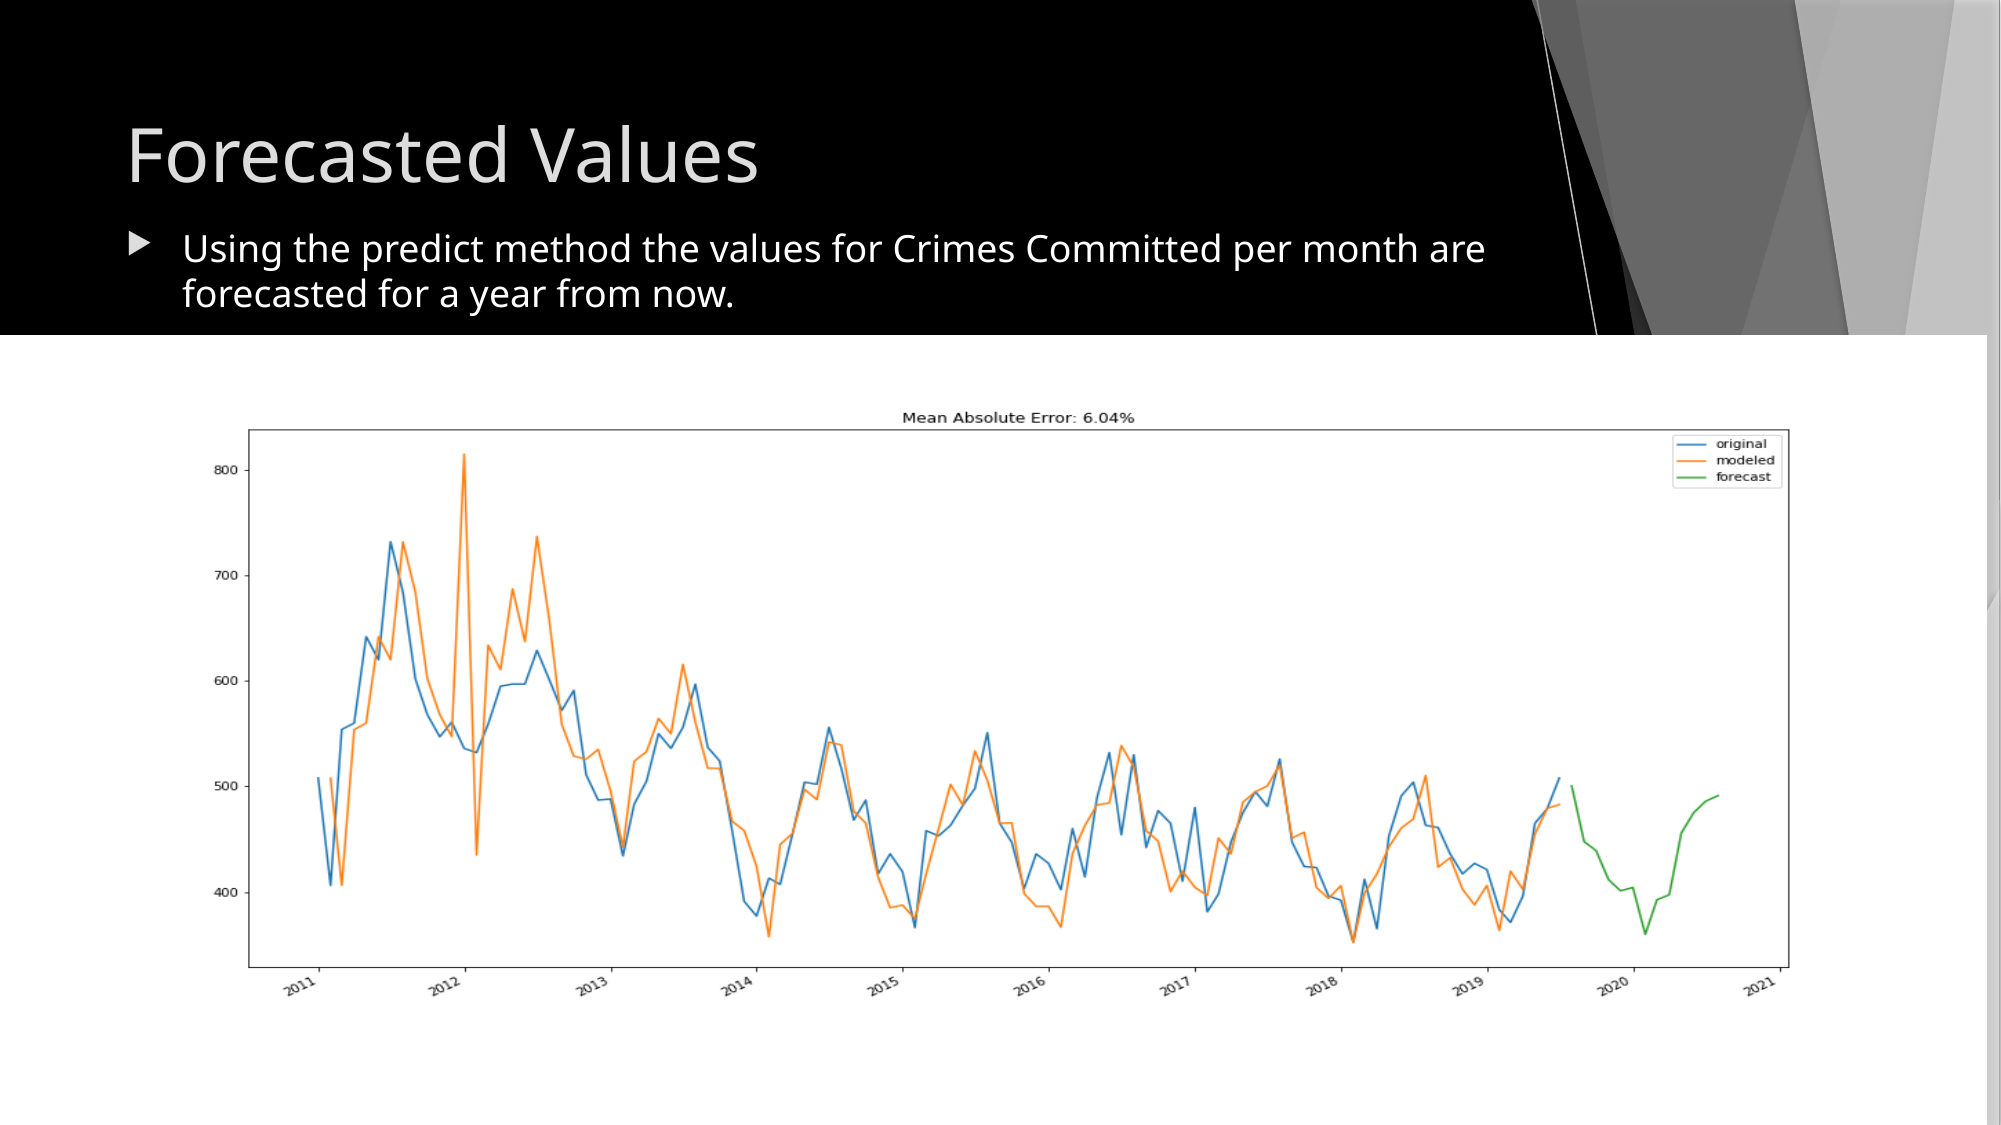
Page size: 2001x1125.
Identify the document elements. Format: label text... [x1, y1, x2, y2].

text_box Using the predict method the values for Crimes Committed per month are forecasted for a year from now. [111, 217, 1522, 335]
text_box Forecasted Values [111, 99, 1522, 217]
picture [0, 335, 1987, 1125]
